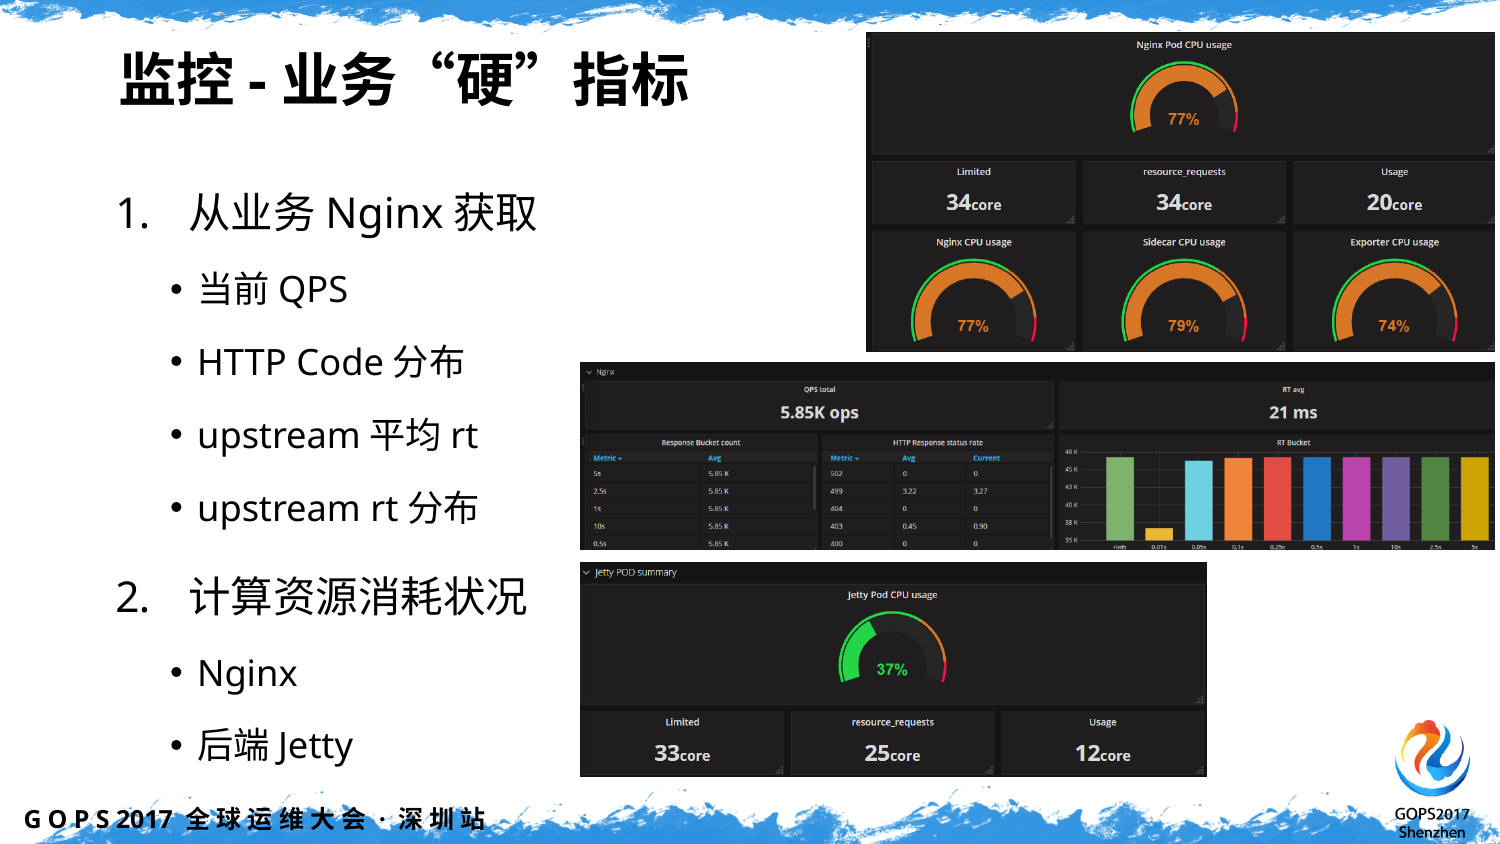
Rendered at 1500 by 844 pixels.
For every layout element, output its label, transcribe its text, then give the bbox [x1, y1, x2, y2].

title 监控-业务“硬”指标 [103, 24, 1397, 142]
list 从业务Nginx获取 当前QPS HTTP Code分布 upstream平均rt upstream rt分布 计算资源消耗状况 Nginx 后端Jetty [100, 153, 783, 777]
picture [0, 0, 1500, 352]
picture [2, 562, 1500, 844]
picture [580, 362, 1495, 550]
